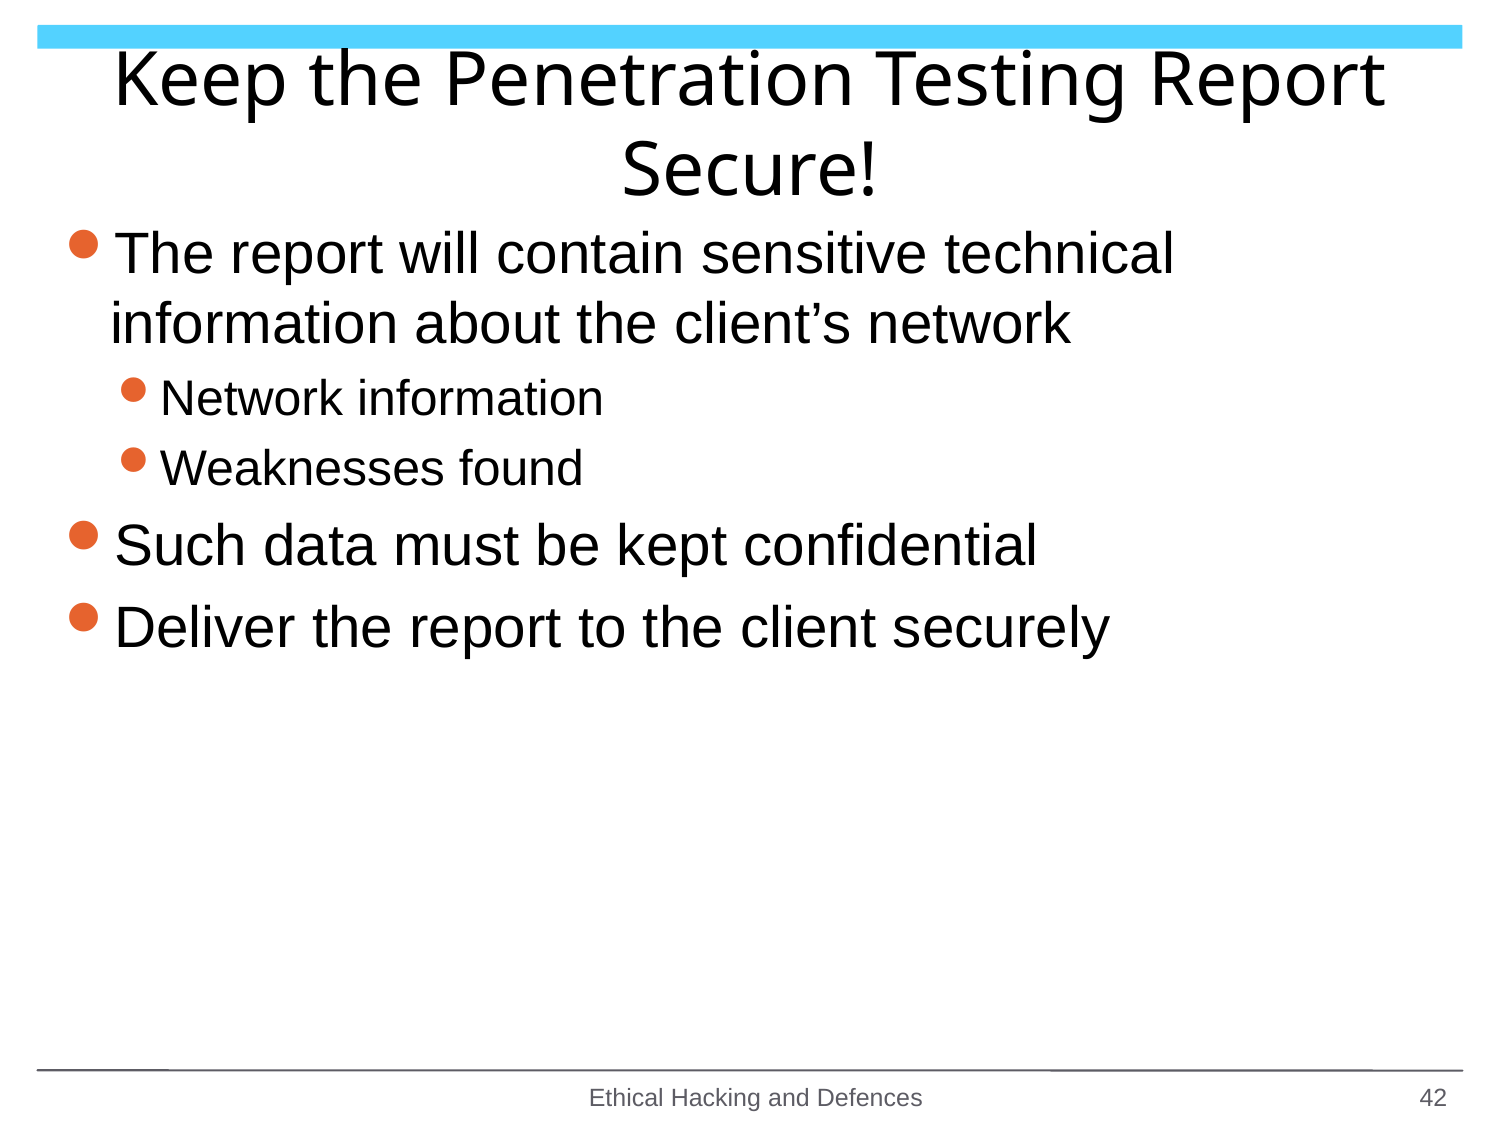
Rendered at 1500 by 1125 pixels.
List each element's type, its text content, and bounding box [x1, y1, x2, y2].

title Keep the Penetration Testing Report Secure! [50, 45, 1450, 197]
footer Ethical Hacking and Defences [474, 1069, 1038, 1123]
slide_number 42 [1112, 1069, 1463, 1123]
list The report will contain sensitive technical information about the client’s network Network information Weaknesses found Such data must be kept confidential Deliver the report to the client securely [50, 208, 1450, 1050]
